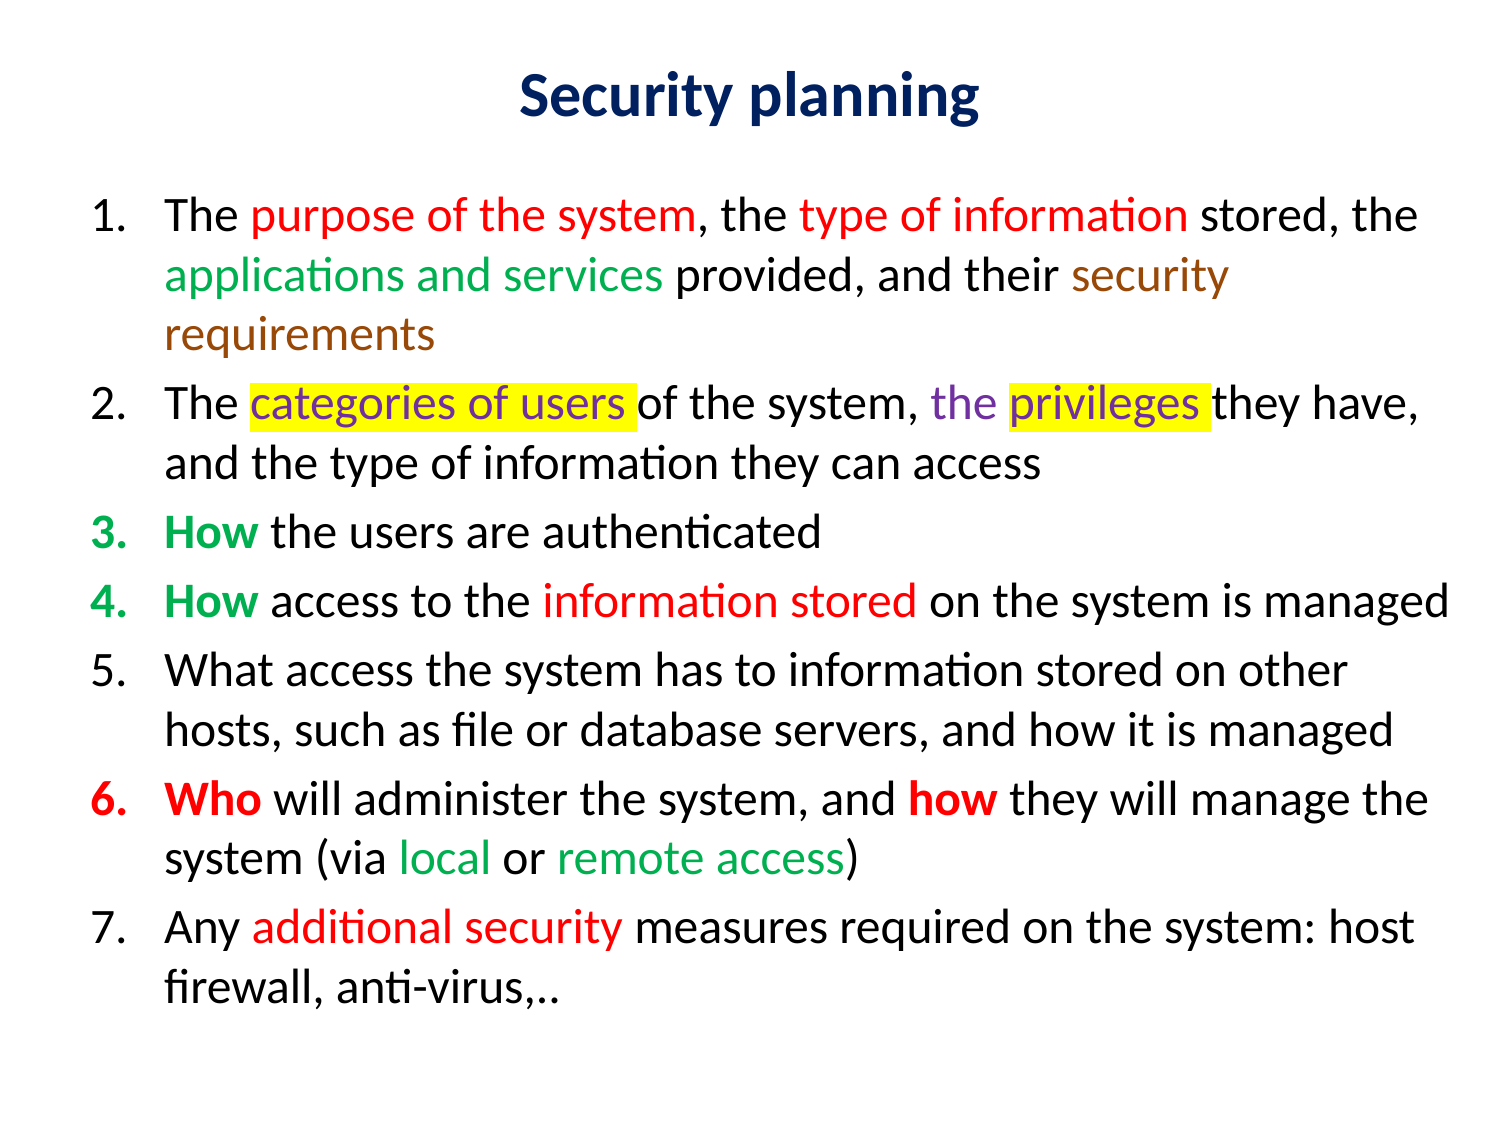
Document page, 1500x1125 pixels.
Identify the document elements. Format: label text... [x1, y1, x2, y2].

title Security planning [75, 45, 1425, 138]
list The purpose of the system, the type of information stored, the applications and services provided, and their security requirements The categories of users of the system, the privileges they have, and the type of information they can access How the users are authenticated How access to the information stored on the system is managed What access the system has to information stored on other hosts, such as file or database servers, and how it is managed Who will administer the system, and how they will manage the system (via local or remote access) Any additional security measures required on the system: host firewall, anti-virus,.. [75, 174, 1475, 1050]
